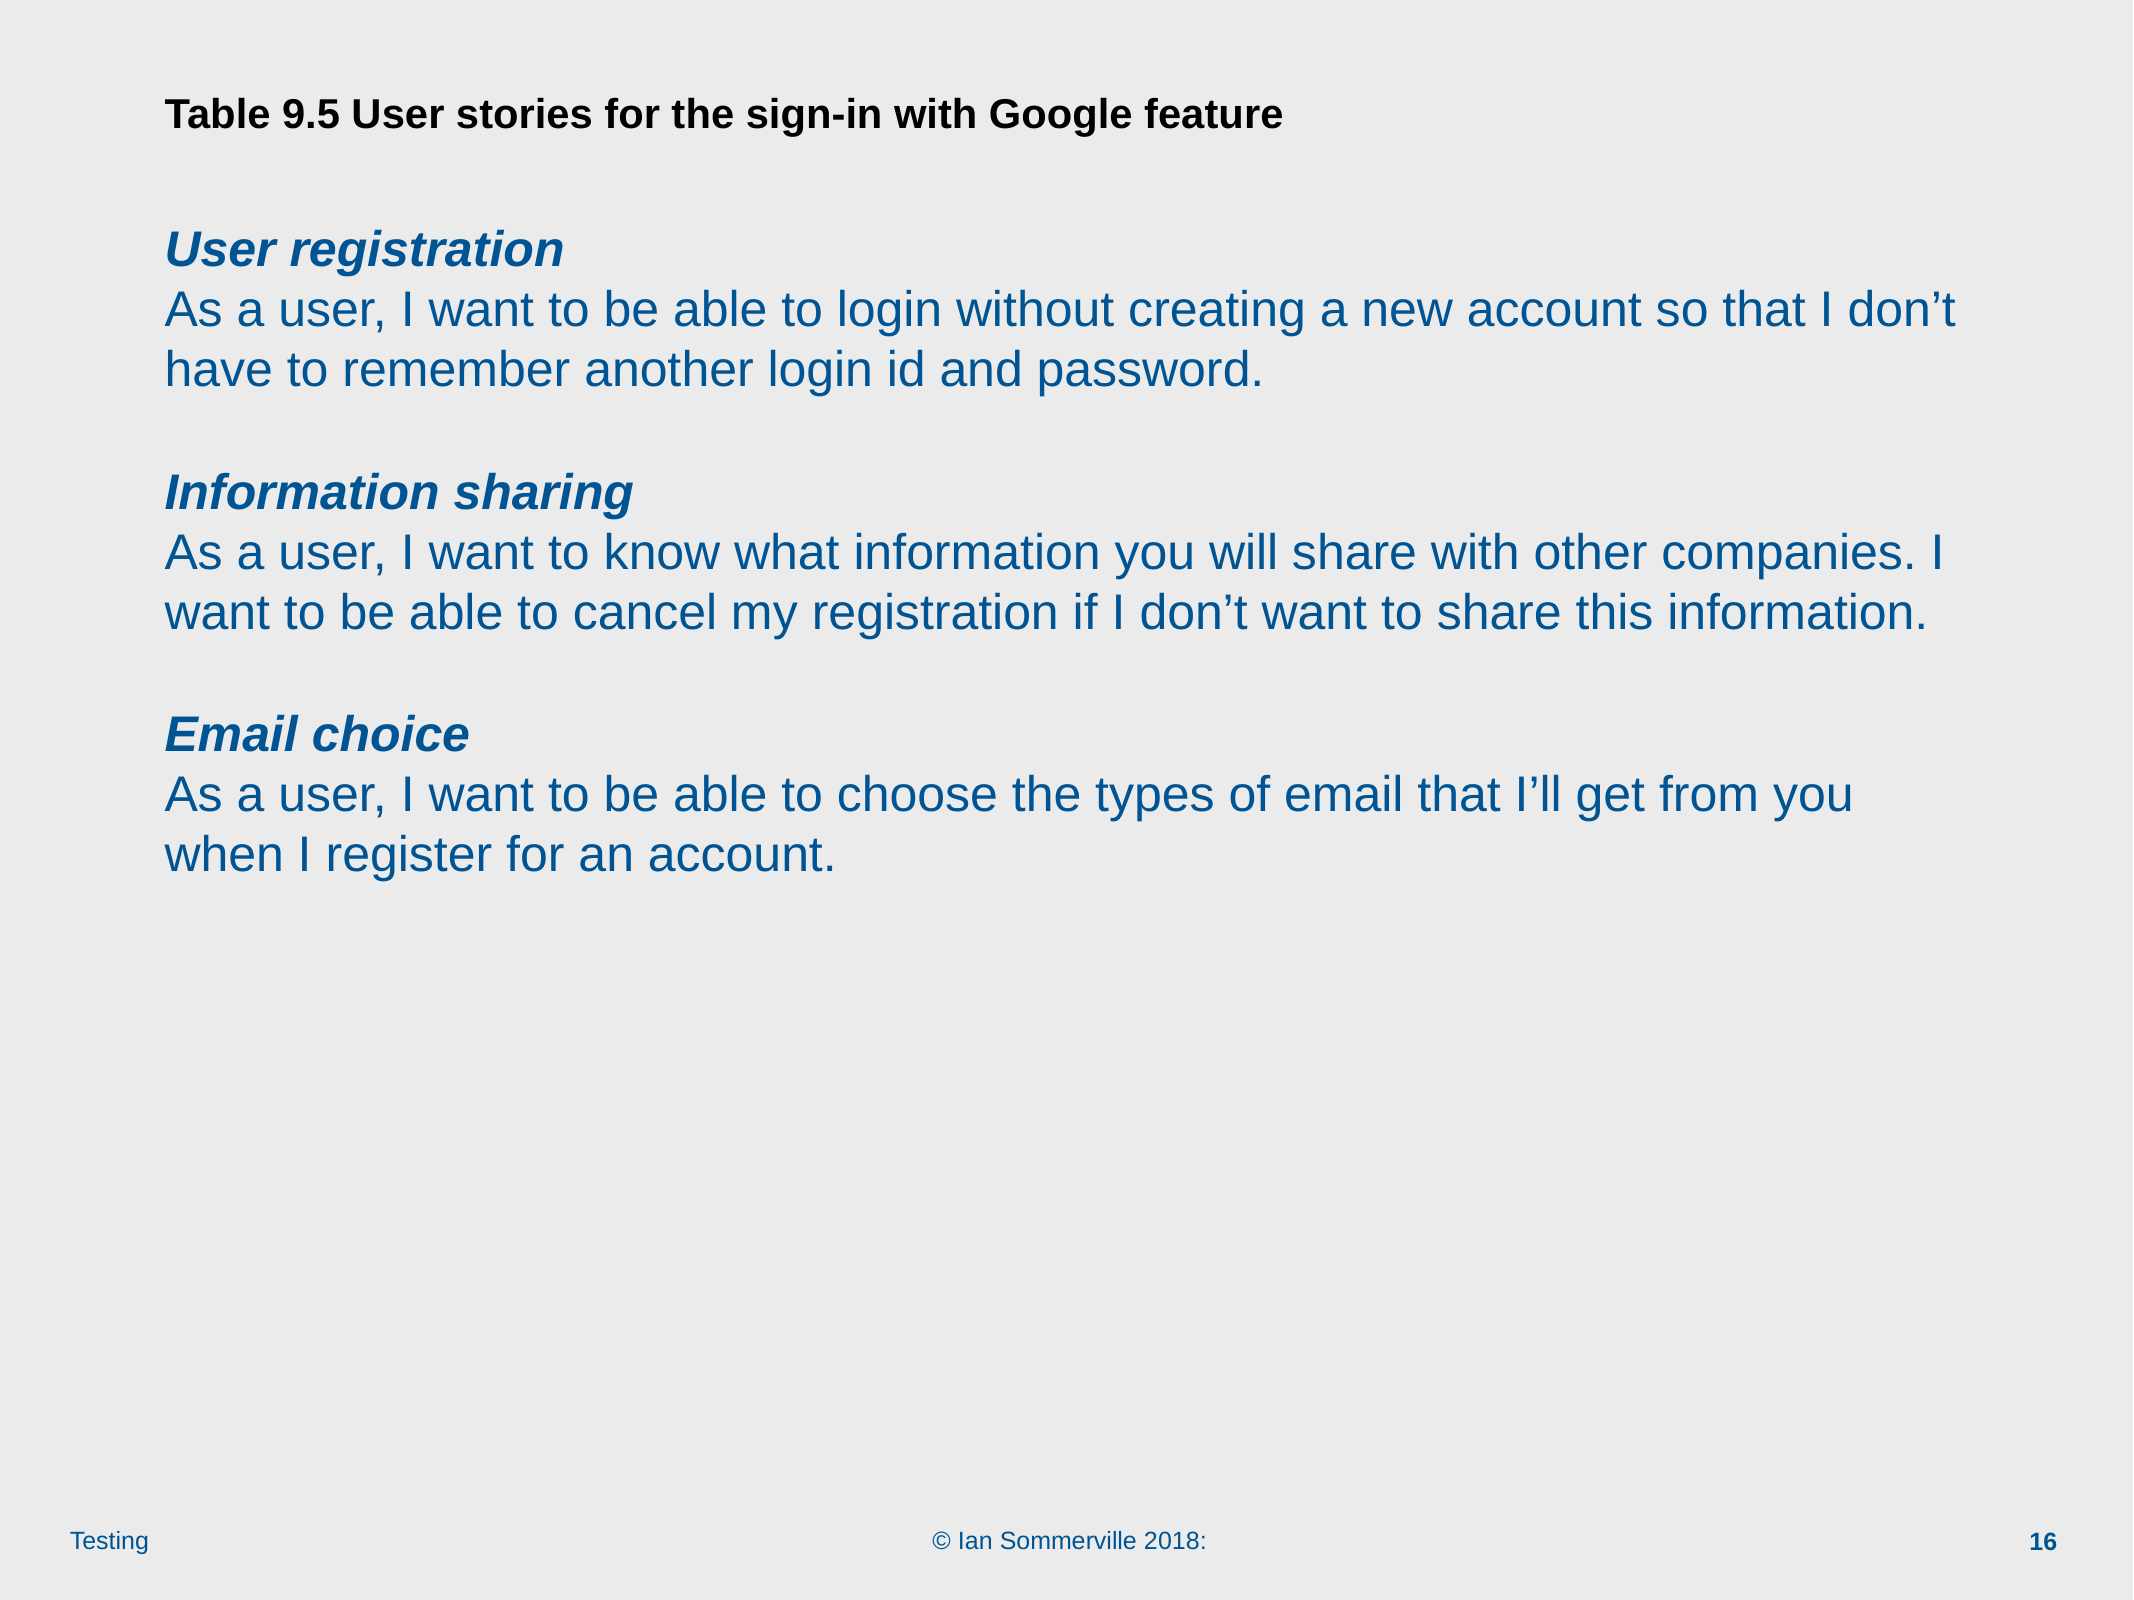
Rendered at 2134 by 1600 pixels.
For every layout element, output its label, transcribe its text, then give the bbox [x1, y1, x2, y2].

list User registration As a user, I want to be able to login without creating a new account so that I don’t have to remember another login id and password. Information sharing As a user, I want to know what information you will share with other companies. I want to be able to cancel my registration if I don’t want to share this information. Email choice As a user, I want to be able to choose the types of email that I’ll get from you when I register for an account. [155, 207, 1978, 1393]
title Table 9.5 User stories for the sign-in with Google feature [155, 55, 1978, 169]
slide_number 16 [2018, 1516, 2067, 1563]
